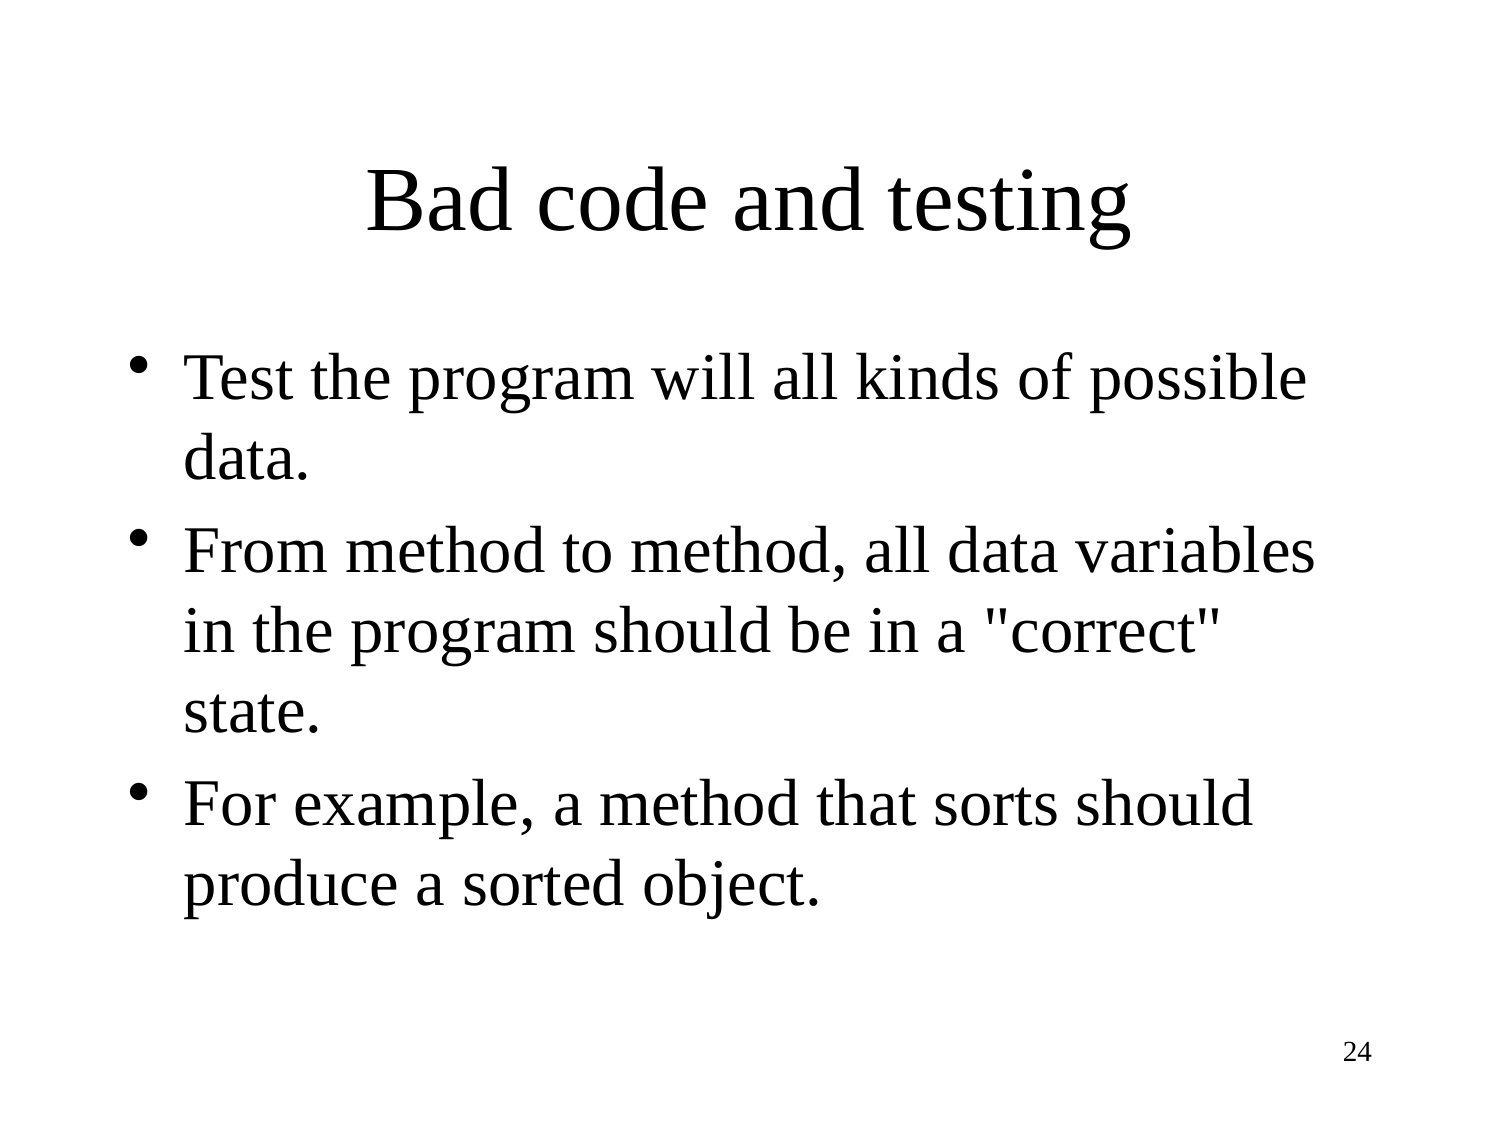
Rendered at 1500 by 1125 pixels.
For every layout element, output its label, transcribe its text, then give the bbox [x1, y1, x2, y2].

title Bad code and testing [112, 99, 1388, 288]
list Test the program will all kinds of possible data. From method to method, all data variables in the program should be in a "correct" state. For example, a method that sorts should produce a sorted object. [112, 324, 1388, 1000]
slide_number 24 [1074, 1025, 1388, 1100]
